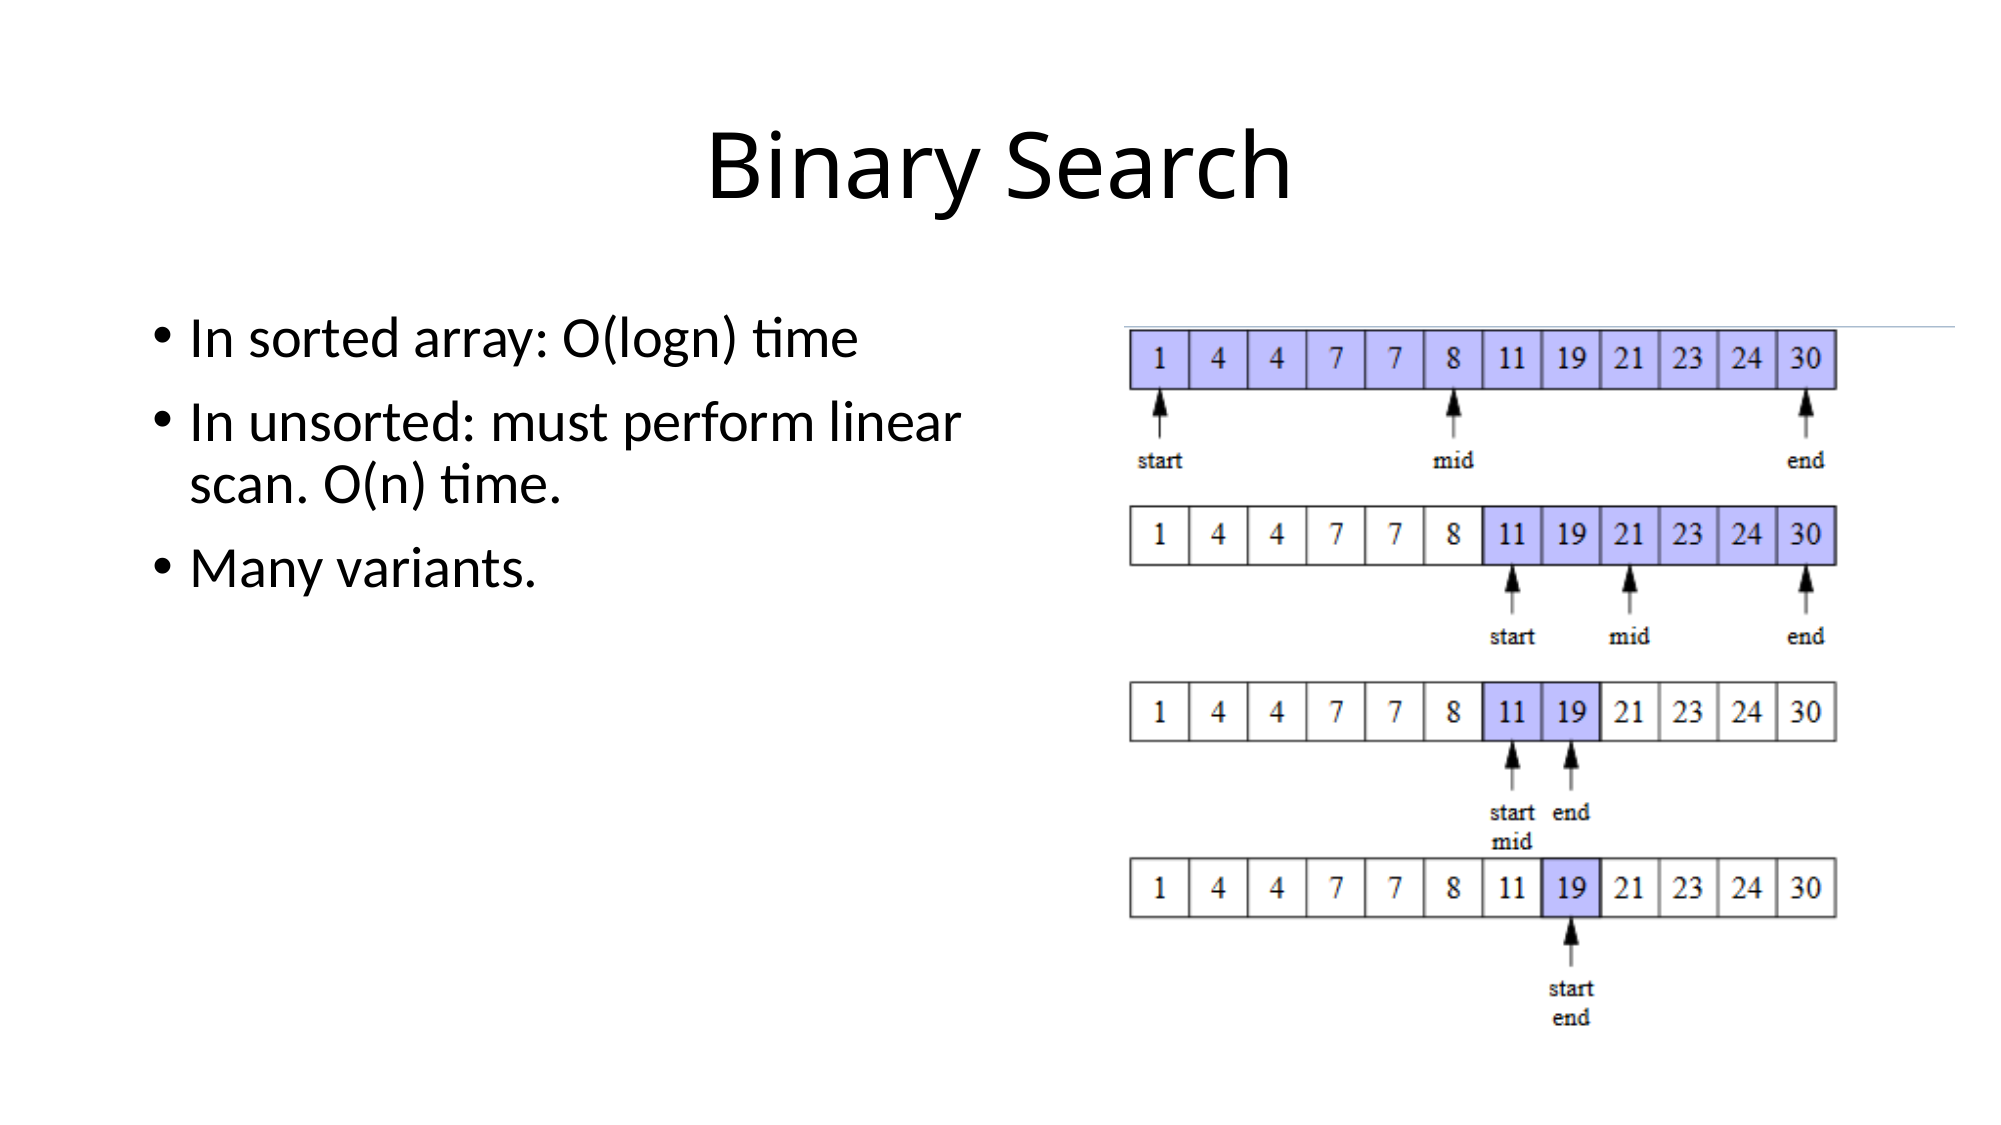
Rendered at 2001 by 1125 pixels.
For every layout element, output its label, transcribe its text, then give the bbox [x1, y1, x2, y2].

list In sorted array: O(logn) time In unsorted: must perform linear scan. O(n) time. Many variants. [137, 299, 988, 1014]
picture [1124, 326, 1955, 1063]
title Binary Search [137, 59, 1863, 278]
